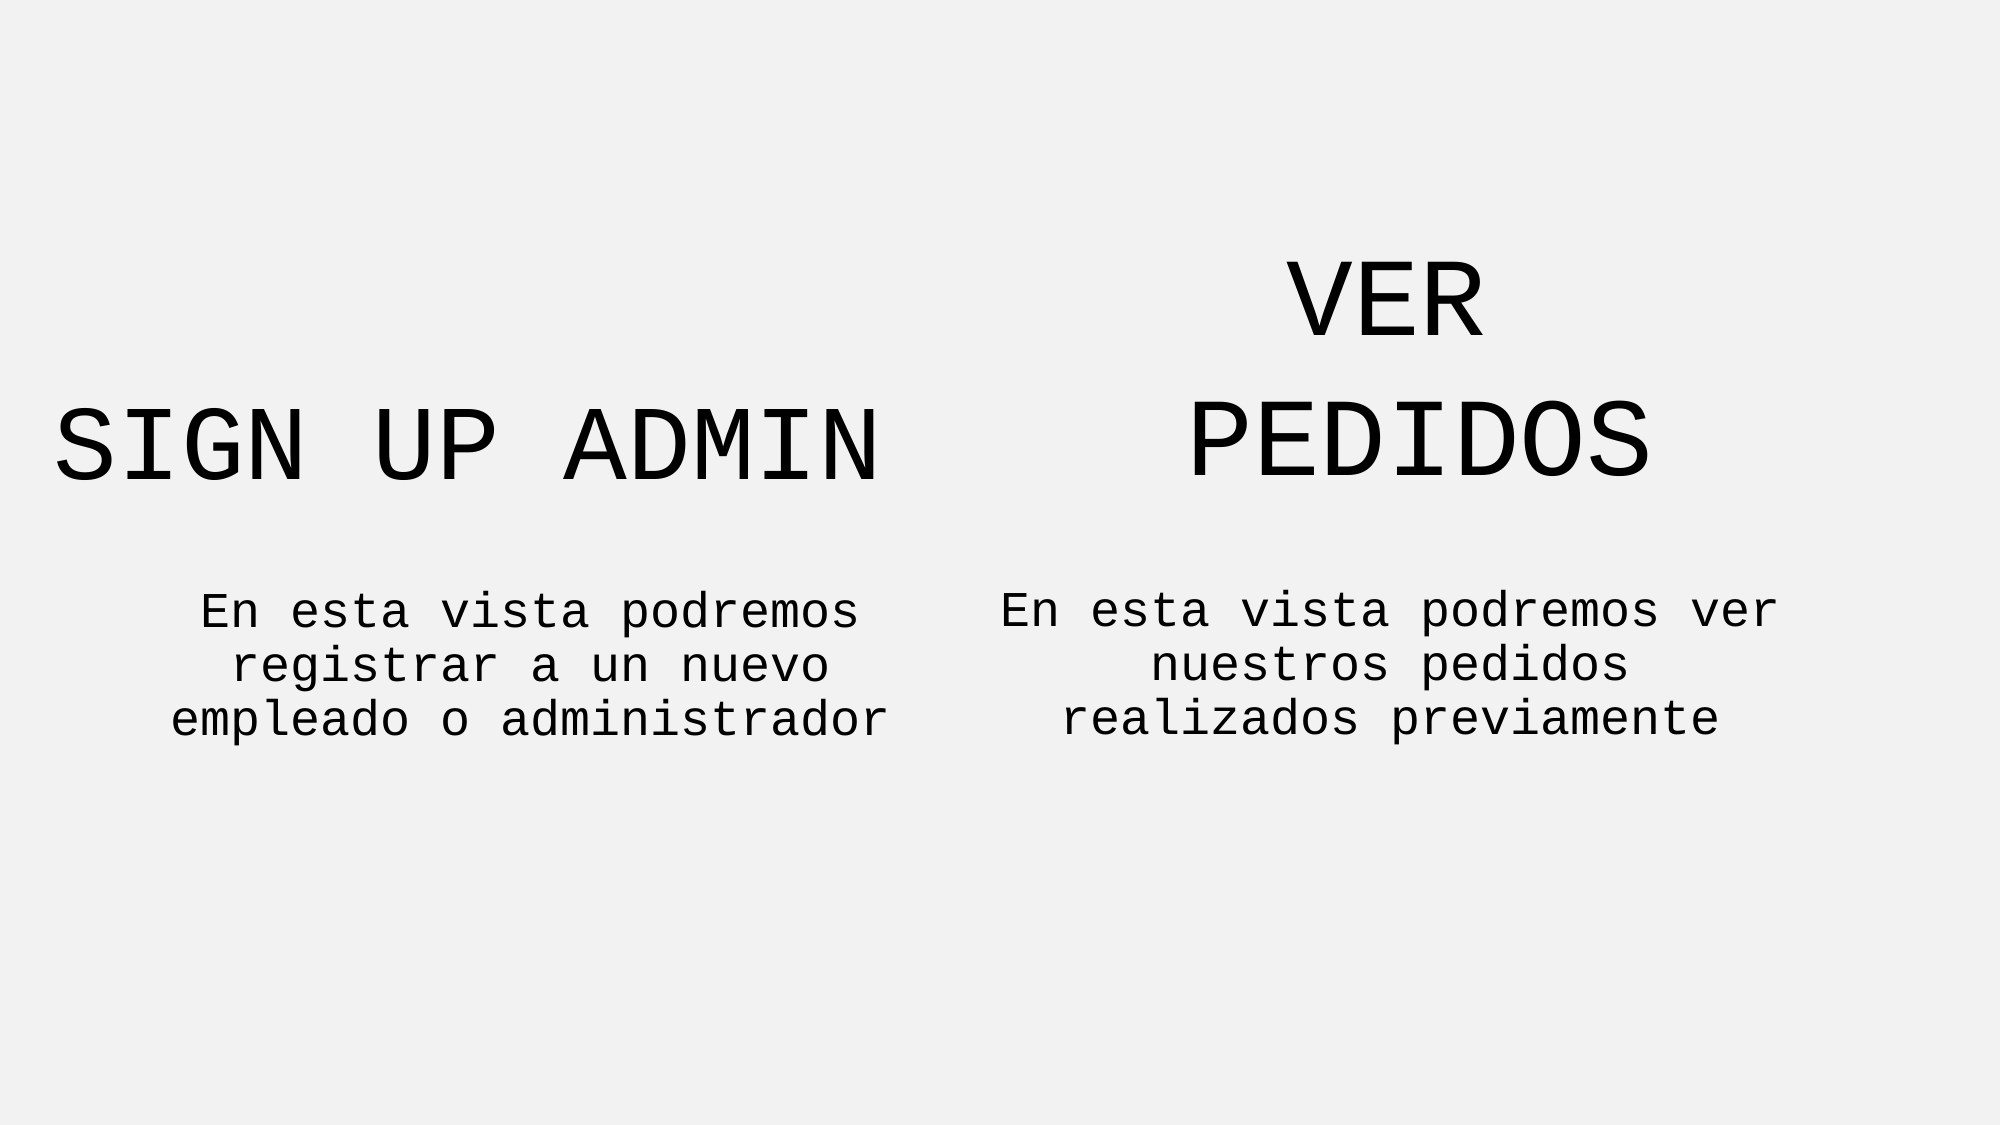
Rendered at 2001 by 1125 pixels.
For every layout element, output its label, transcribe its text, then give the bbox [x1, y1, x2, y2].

text_box En esta vista podremos ver nuestros pedidos realizados previamente [977, 575, 1804, 947]
text_box VER PEDIDOS [899, 231, 1940, 511]
title SIGN UP ADMIN [35, 266, 899, 510]
subtitle En esta vista podremos registrar a un nuevo empleado o administrador [117, 576, 944, 948]
